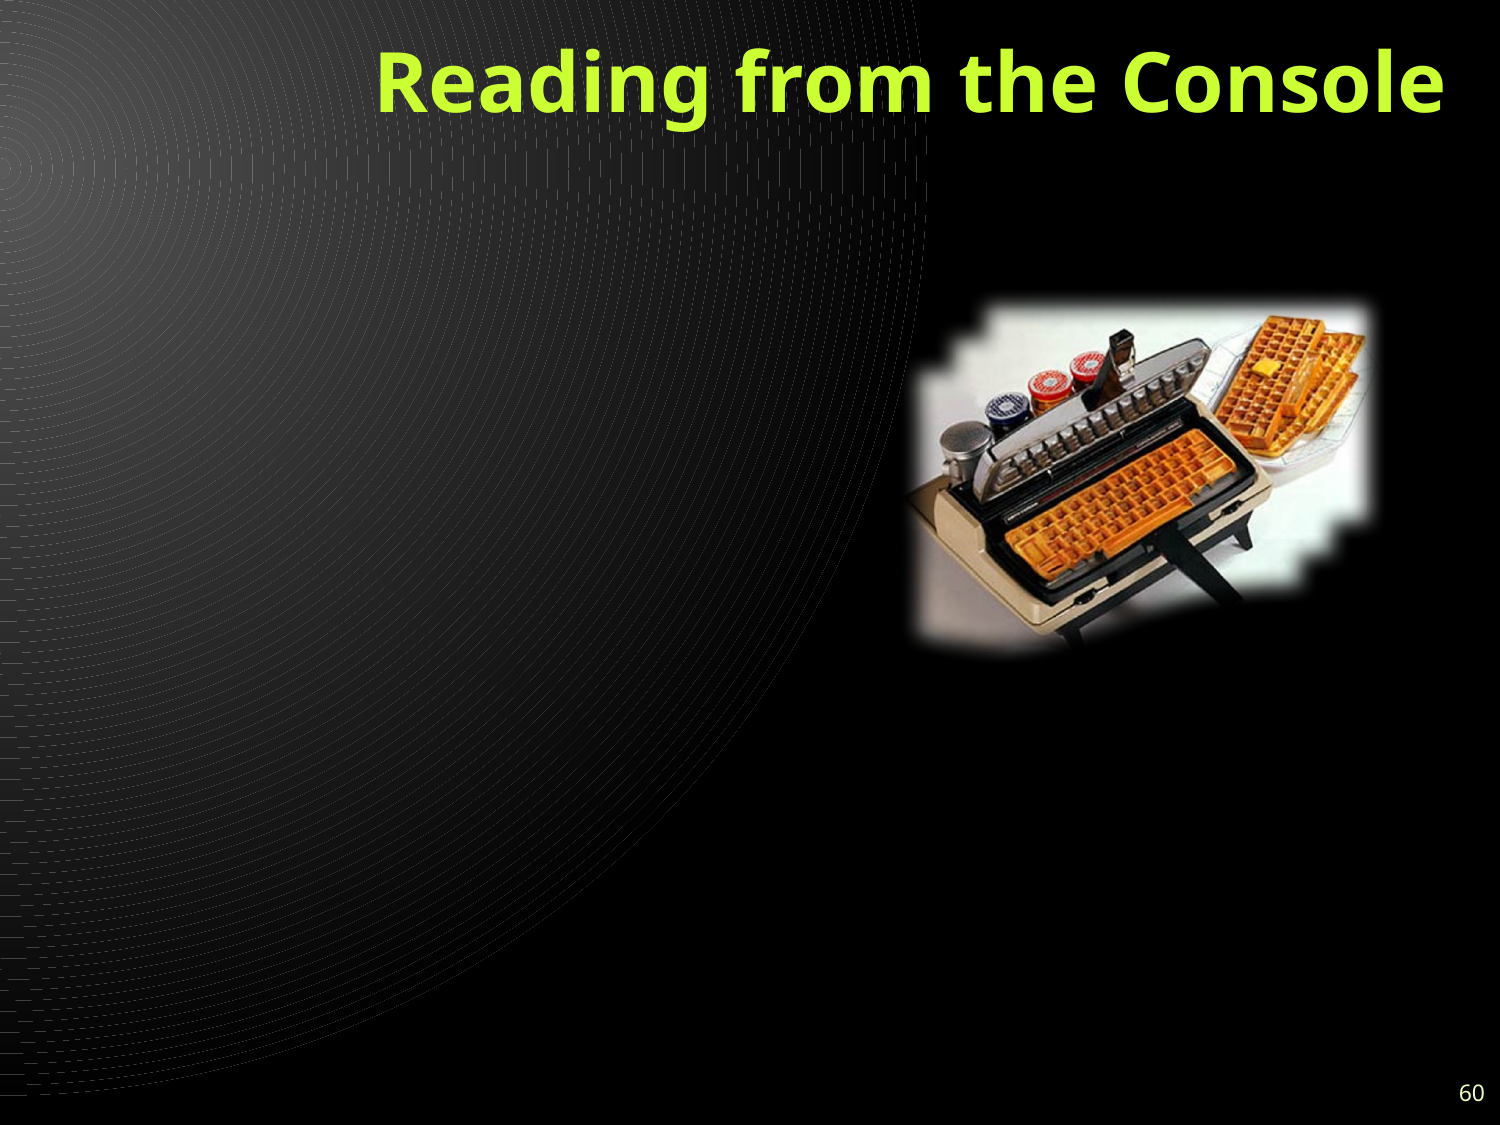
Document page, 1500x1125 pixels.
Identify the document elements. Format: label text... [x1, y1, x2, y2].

picture [899, 287, 1388, 668]
title Reading from the Console [300, 12, 1463, 163]
slide_number 60 [1425, 1074, 1500, 1113]
